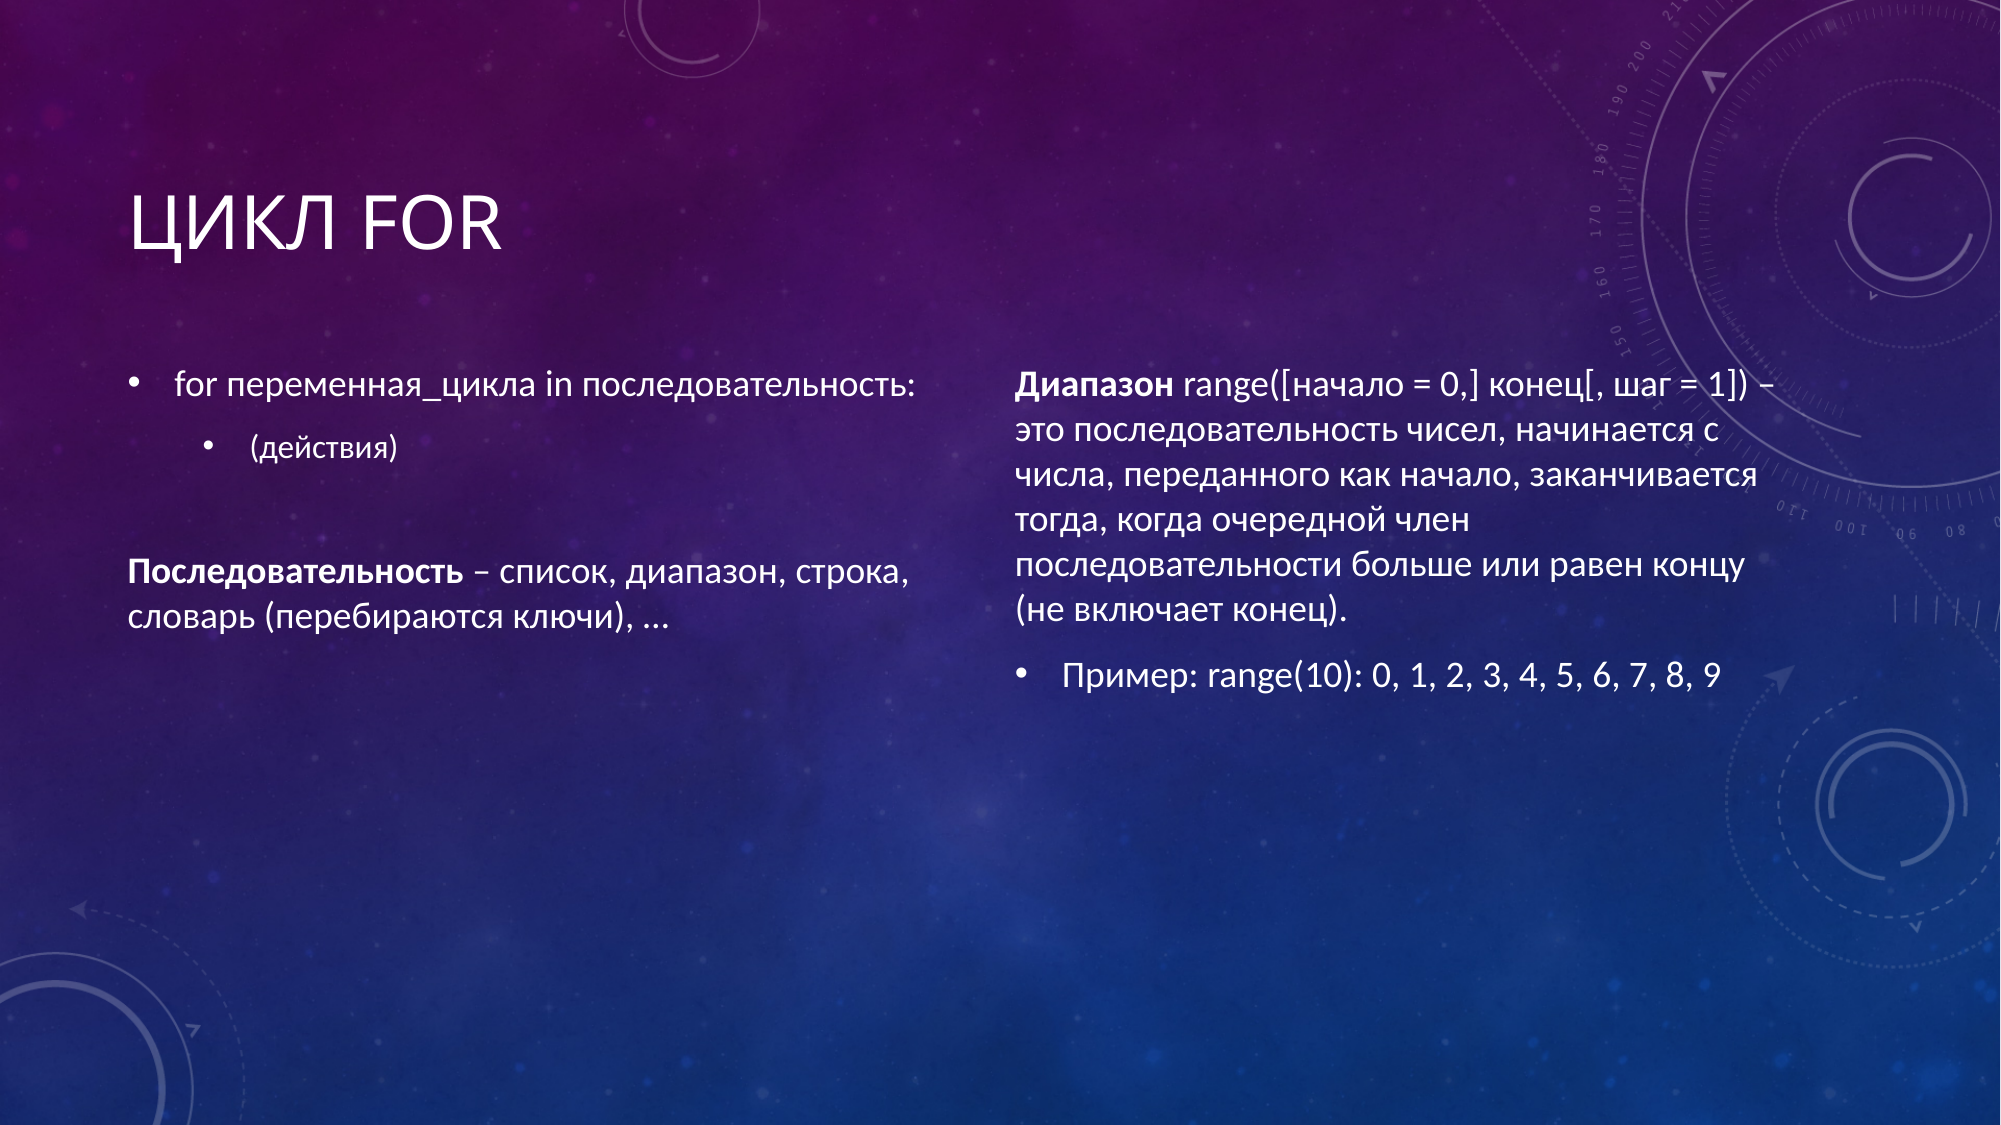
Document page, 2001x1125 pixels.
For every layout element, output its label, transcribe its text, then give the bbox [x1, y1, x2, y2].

title ЦИКЛ for [112, 99, 1775, 339]
list Диапазон range([начало = 0,] конец[, шаг = 1]) – это последовательность чисел, начинается с числа, переданного как начало, заканчивается тогда, когда очередной член последовательности больше или равен концу (не включает конец). Пример: range(10): 0, 1, 2, 3, 4, 5, 6, 7, 8, 9 [999, 351, 1820, 950]
list for переменная_цикла in последовательность: (действия) Последовательность – список, диапазон, строка, словарь (перебираются ключи), … [112, 351, 977, 950]
picture [0, 0, 2001, 1125]
